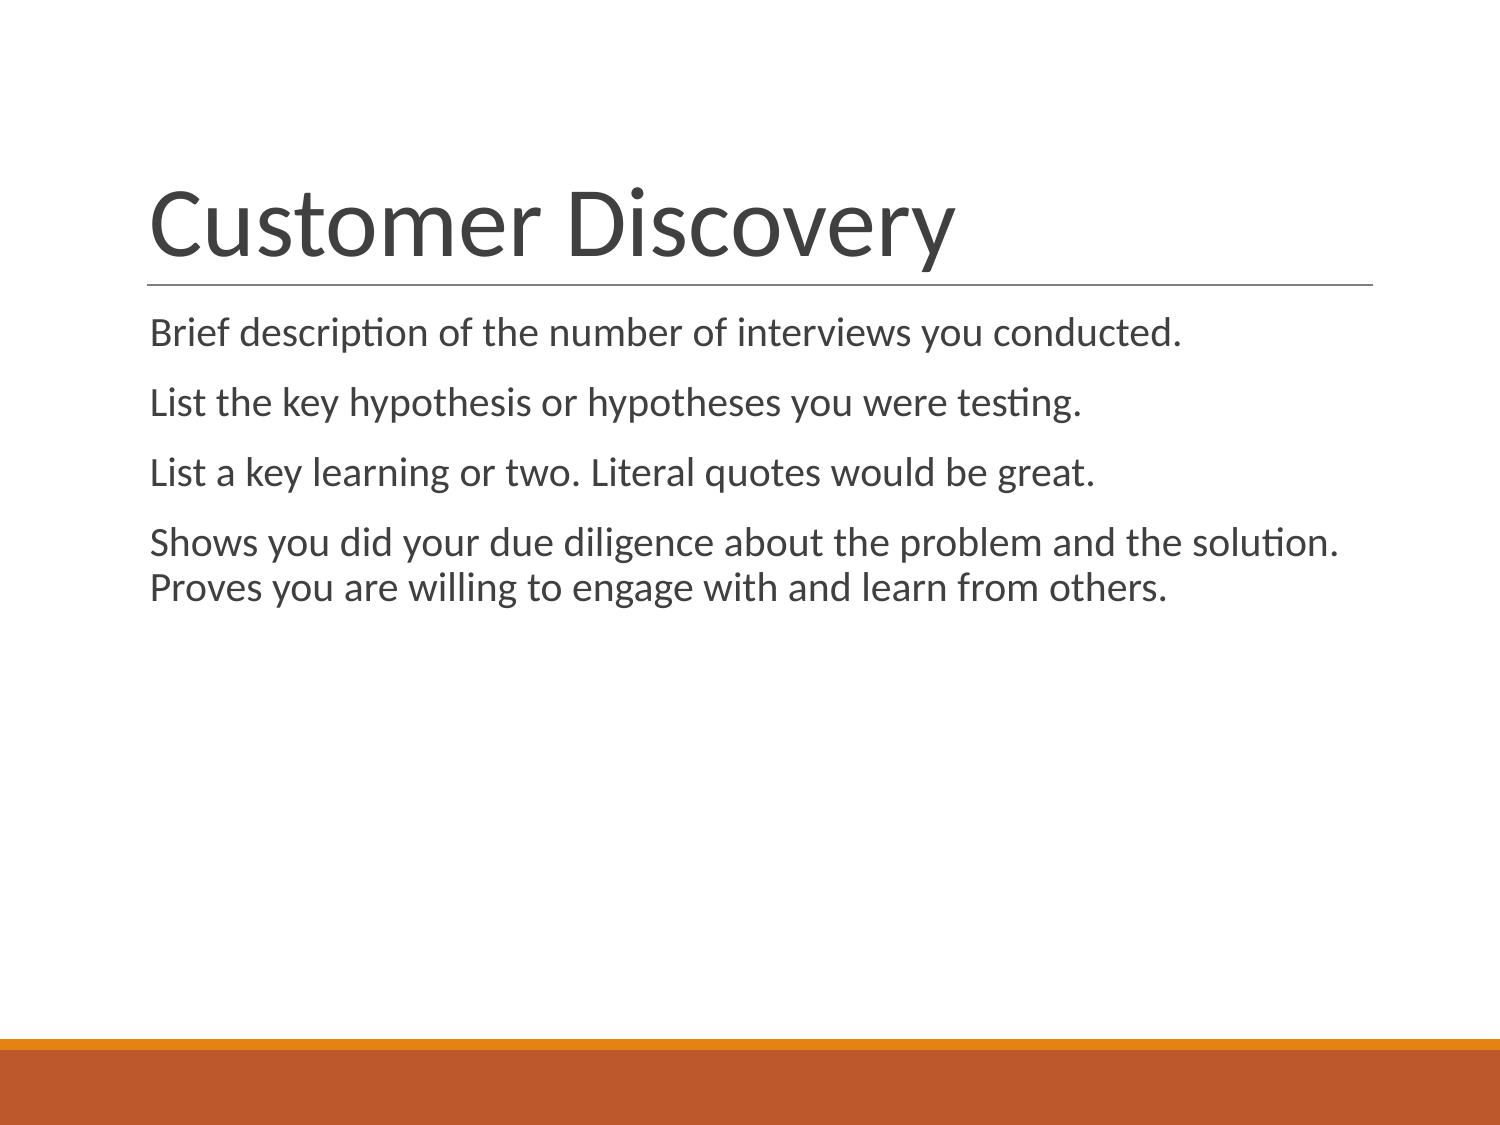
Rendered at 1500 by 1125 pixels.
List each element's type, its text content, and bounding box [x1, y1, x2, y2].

title Customer Discovery [134, 47, 1373, 285]
list Brief description of the number of interviews you conducted. List the key hypothesis or hypotheses you were testing. List a key learning or two. Literal quotes would be great. Shows you did your due diligence about the problem and the solution. Proves you are willing to engage with and learn from others. [134, 302, 1373, 963]
